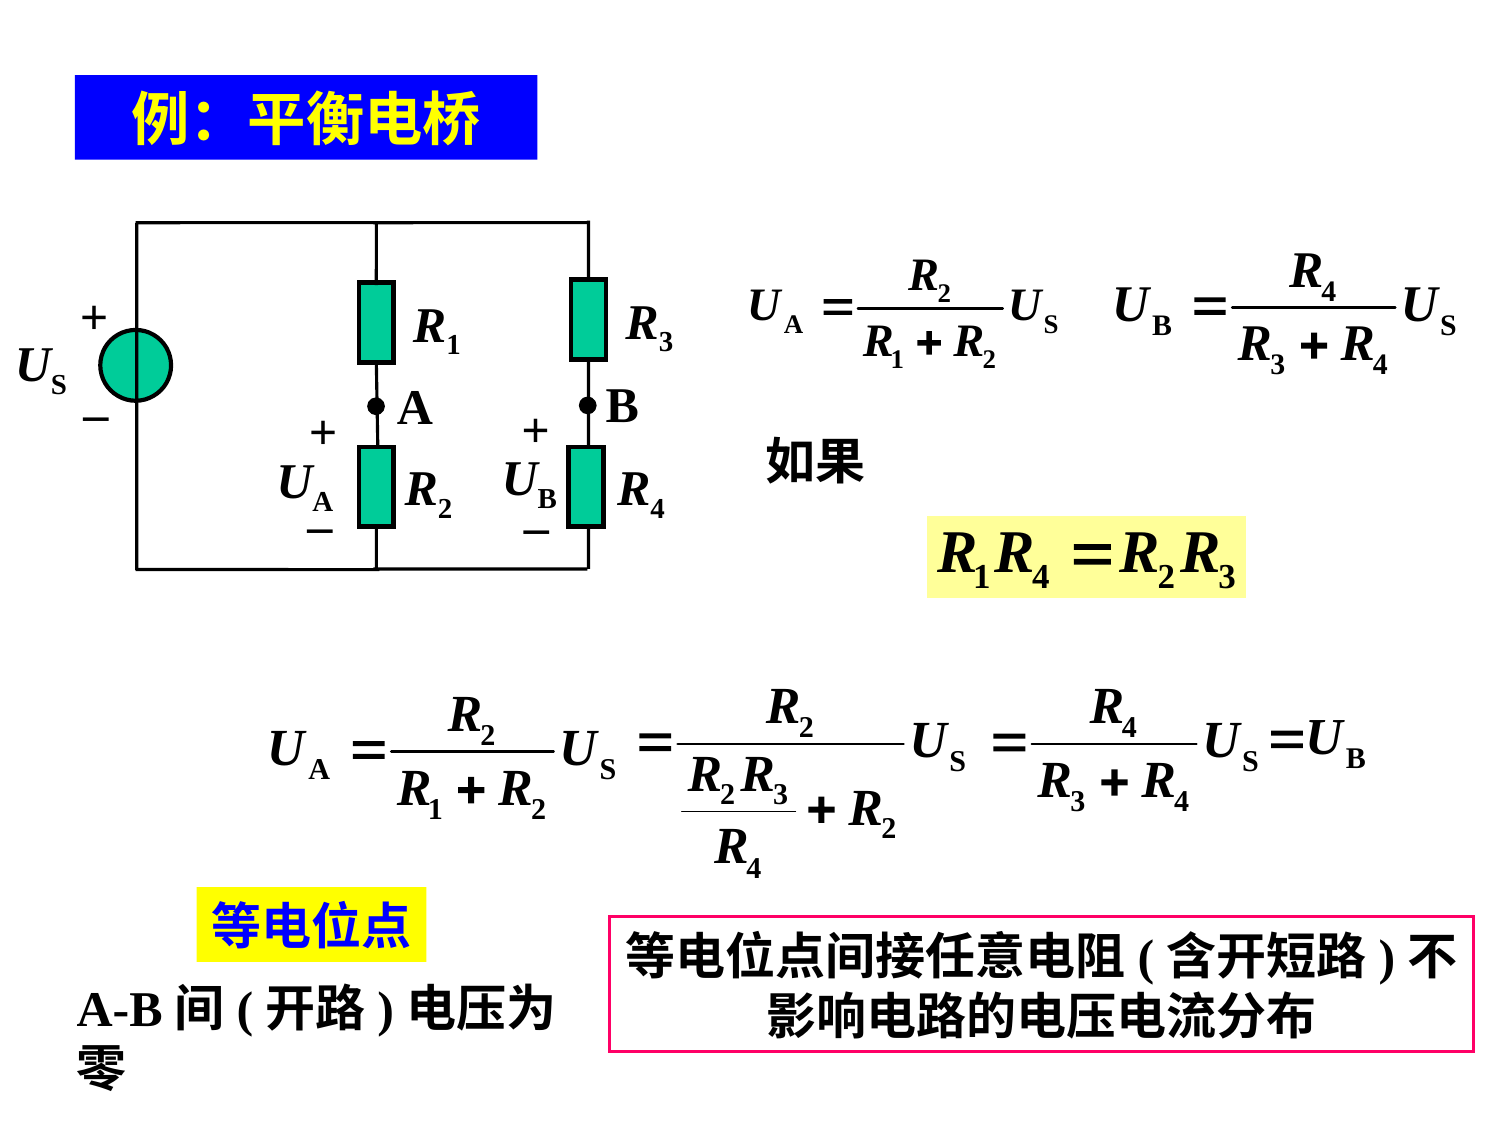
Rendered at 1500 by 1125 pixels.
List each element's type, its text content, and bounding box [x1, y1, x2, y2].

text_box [261, 678, 621, 831]
text_box A-B间(开路)电压为零 [61, 969, 591, 1105]
text_box 等电位点 [196, 887, 427, 962]
text_box 等电位点间接任意电阻(含开短路)不影响电路的电压电流分布 [609, 916, 1474, 1052]
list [742, 243, 1068, 380]
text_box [1258, 702, 1376, 781]
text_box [0, 220, 711, 571]
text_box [626, 670, 978, 888]
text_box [1107, 235, 1468, 386]
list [926, 515, 1247, 599]
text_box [980, 670, 1267, 824]
text_box 例：平衡电桥 [74, 75, 538, 160]
text_box 如果 [750, 422, 881, 497]
